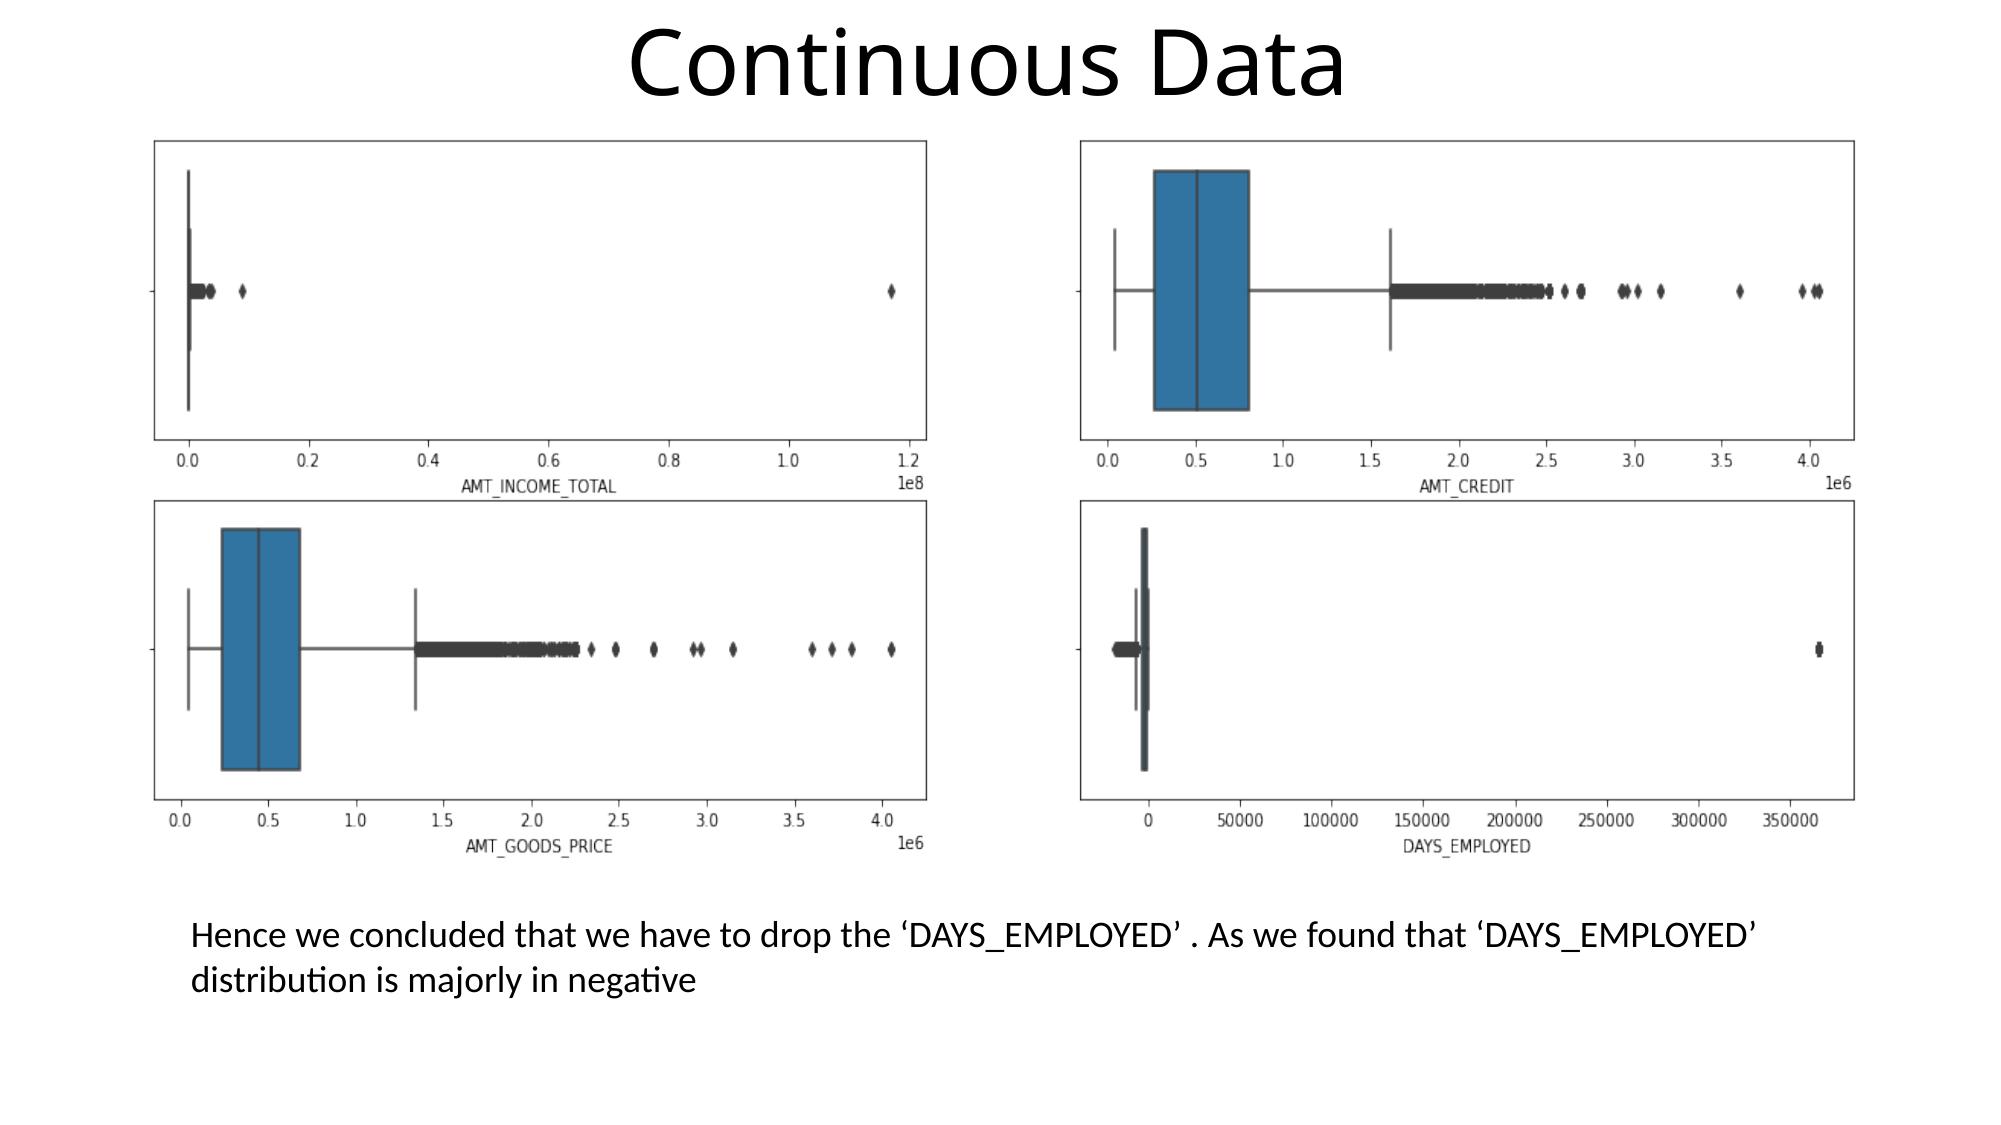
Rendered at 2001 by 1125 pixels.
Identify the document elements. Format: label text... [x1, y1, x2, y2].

title Continuous Data [137, 0, 1863, 130]
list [137, 130, 1863, 867]
text_box Hence we concluded that we have to drop the ‘DAYS_EMPLOYED’ . As we found that ‘DAYS_EMPLOYED’ distribution is majorly in negative [176, 902, 1831, 1008]
